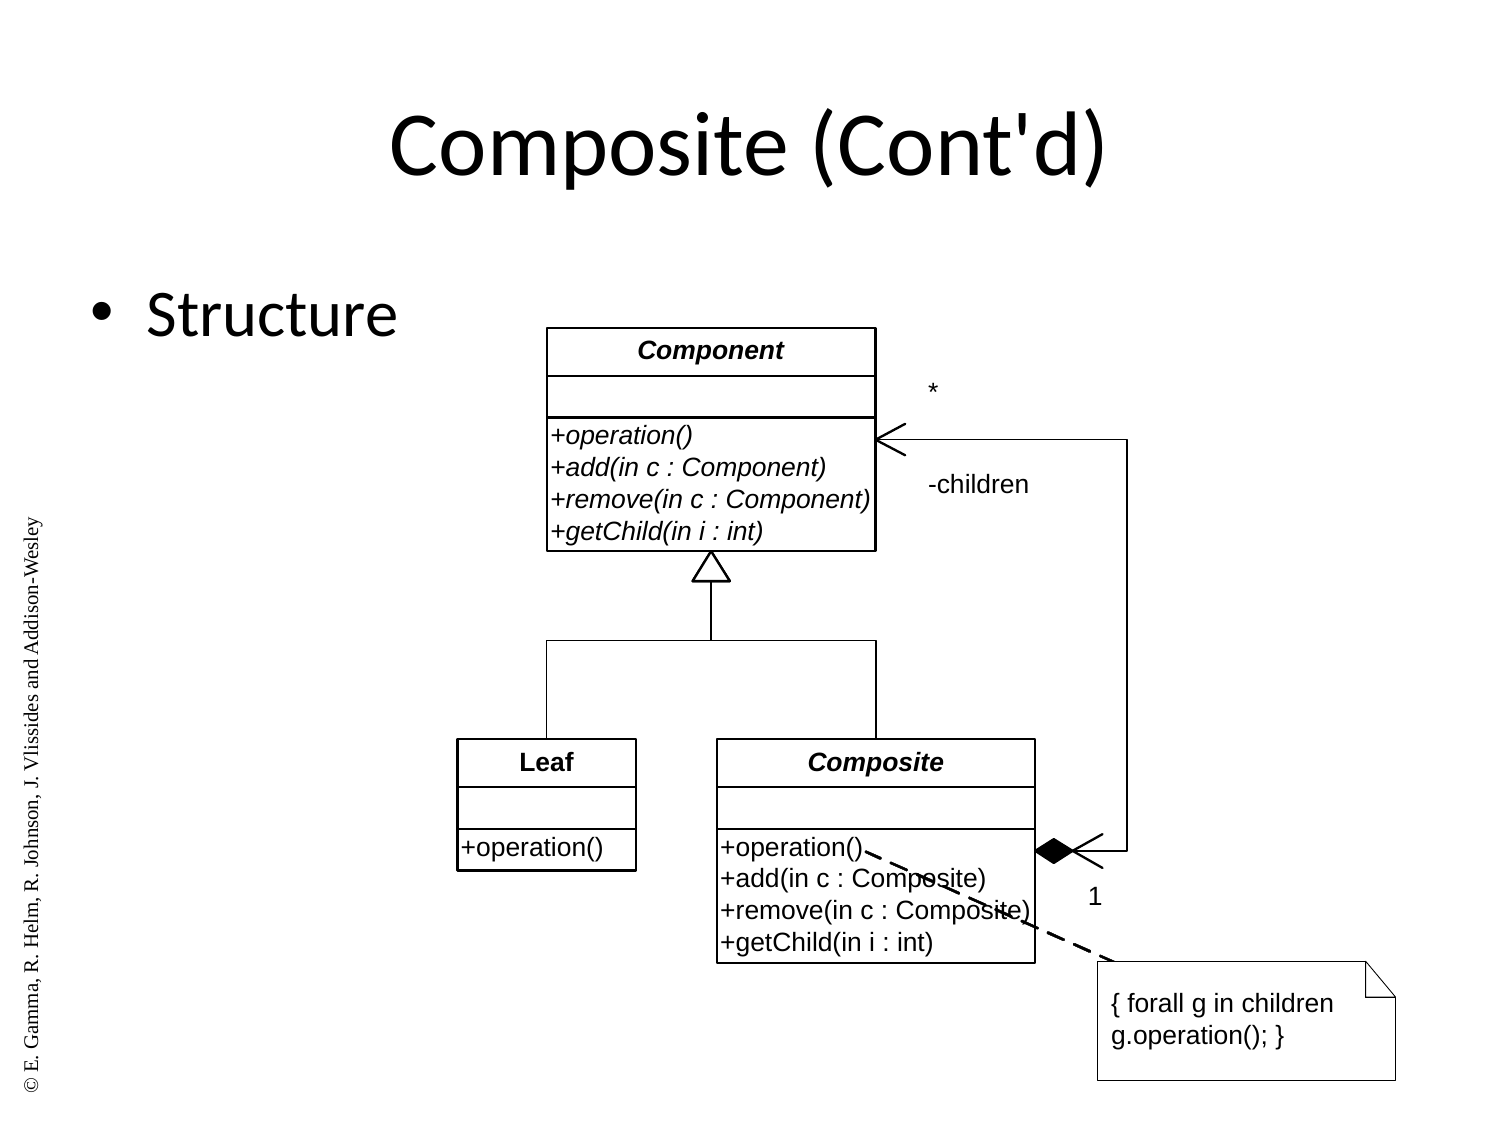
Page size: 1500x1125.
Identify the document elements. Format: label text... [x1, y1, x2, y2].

text_box © E. Gamma, R. Helm, R. Johnson, J. Vlissides and Addison-Wesley [9, 502, 50, 1109]
list Structure [75, 262, 1425, 1005]
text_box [452, 322, 1401, 1086]
title Composite (Cont'd) [75, 45, 1425, 233]
